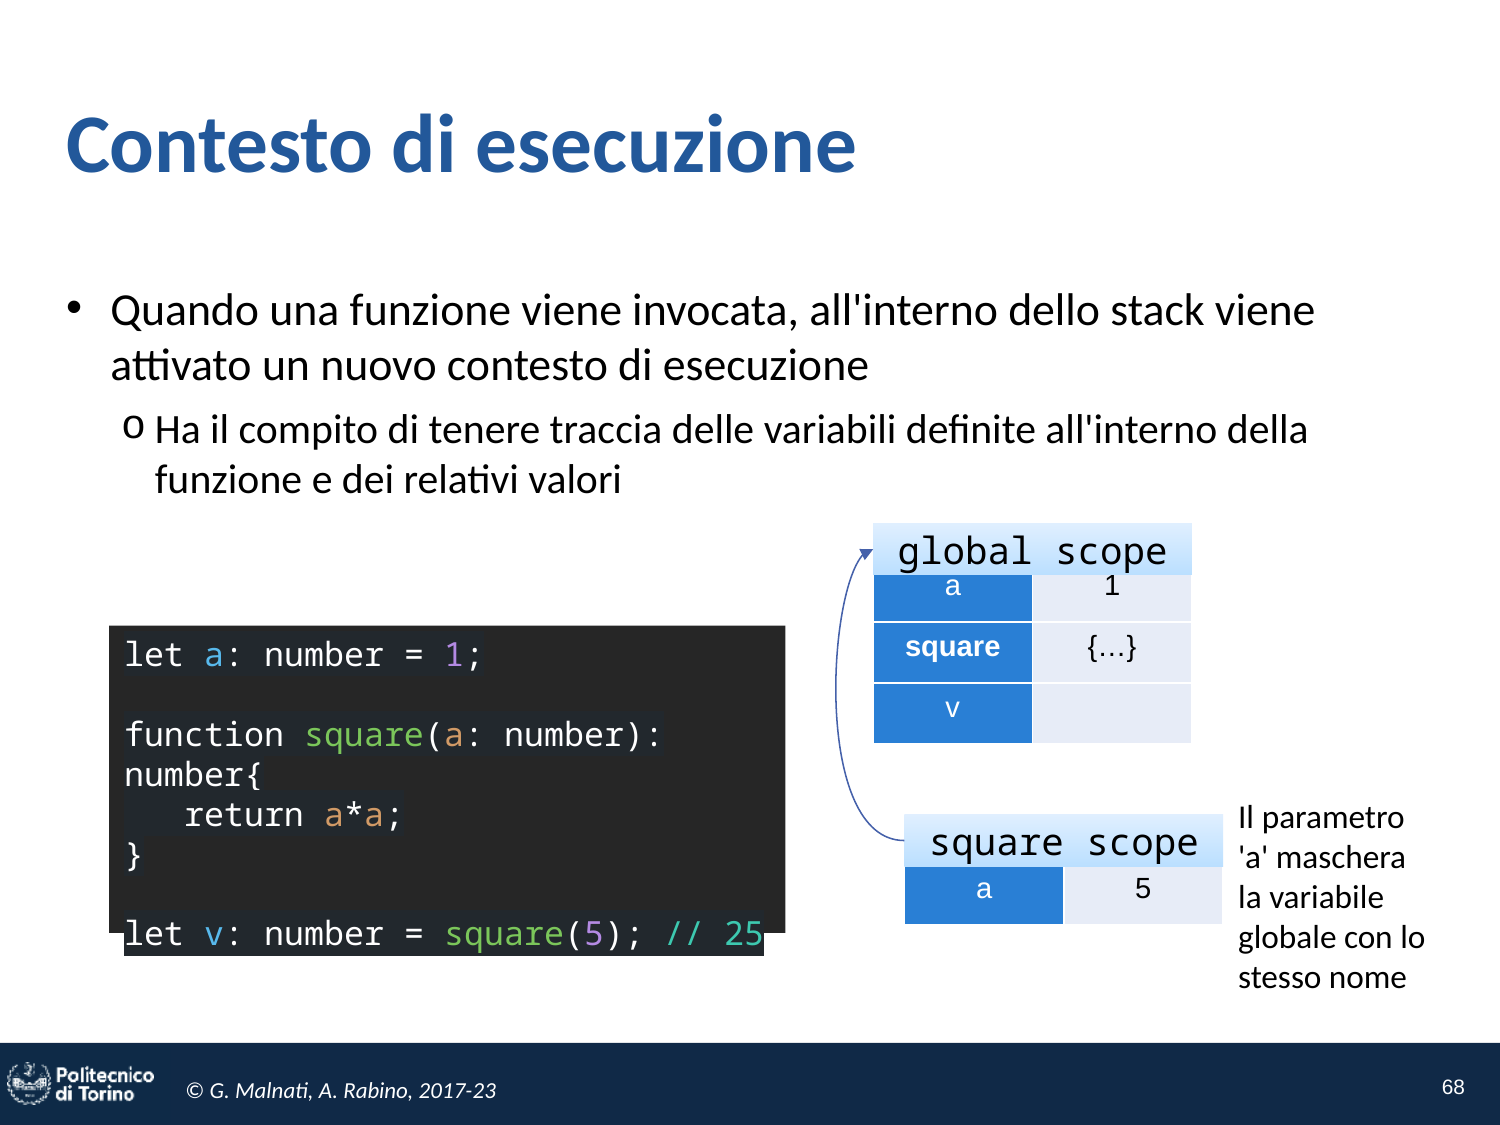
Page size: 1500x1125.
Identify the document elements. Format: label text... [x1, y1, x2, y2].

text_box global scope [873, 523, 1192, 575]
text_box square scope [904, 814, 1223, 867]
text_box let a: number = 1; function square(a: number): number{ return a*a; } let v: number = square(5); // 25 [109, 625, 786, 933]
table_cell square [909, 623, 1032, 682]
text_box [872, 548, 905, 841]
table_cell v [909, 684, 1032, 743]
picture [0, 1045, 171, 1123]
title Contesto di esecuzione [51, 30, 1449, 248]
table_header a [909, 575, 1032, 621]
table_header 1 [1033, 575, 1191, 621]
list Quando una funzione viene invocata, all'interno dello stack viene attivato un nuovo contesto di esecuzione Ha il compito di tenere traccia delle variabili definite all'interno della funzione e dei relativi valori [51, 272, 1449, 1015]
table_cell {…} [1033, 623, 1191, 682]
table_header a [905, 867, 1063, 924]
slide_number 68 [1389, 1042, 1480, 1125]
table_header 5 [1065, 867, 1222, 924]
text_box Il parametro 'a' maschera la variabile globale con lo stesso nome [1223, 787, 1449, 1003]
table_cell [1033, 684, 1191, 743]
